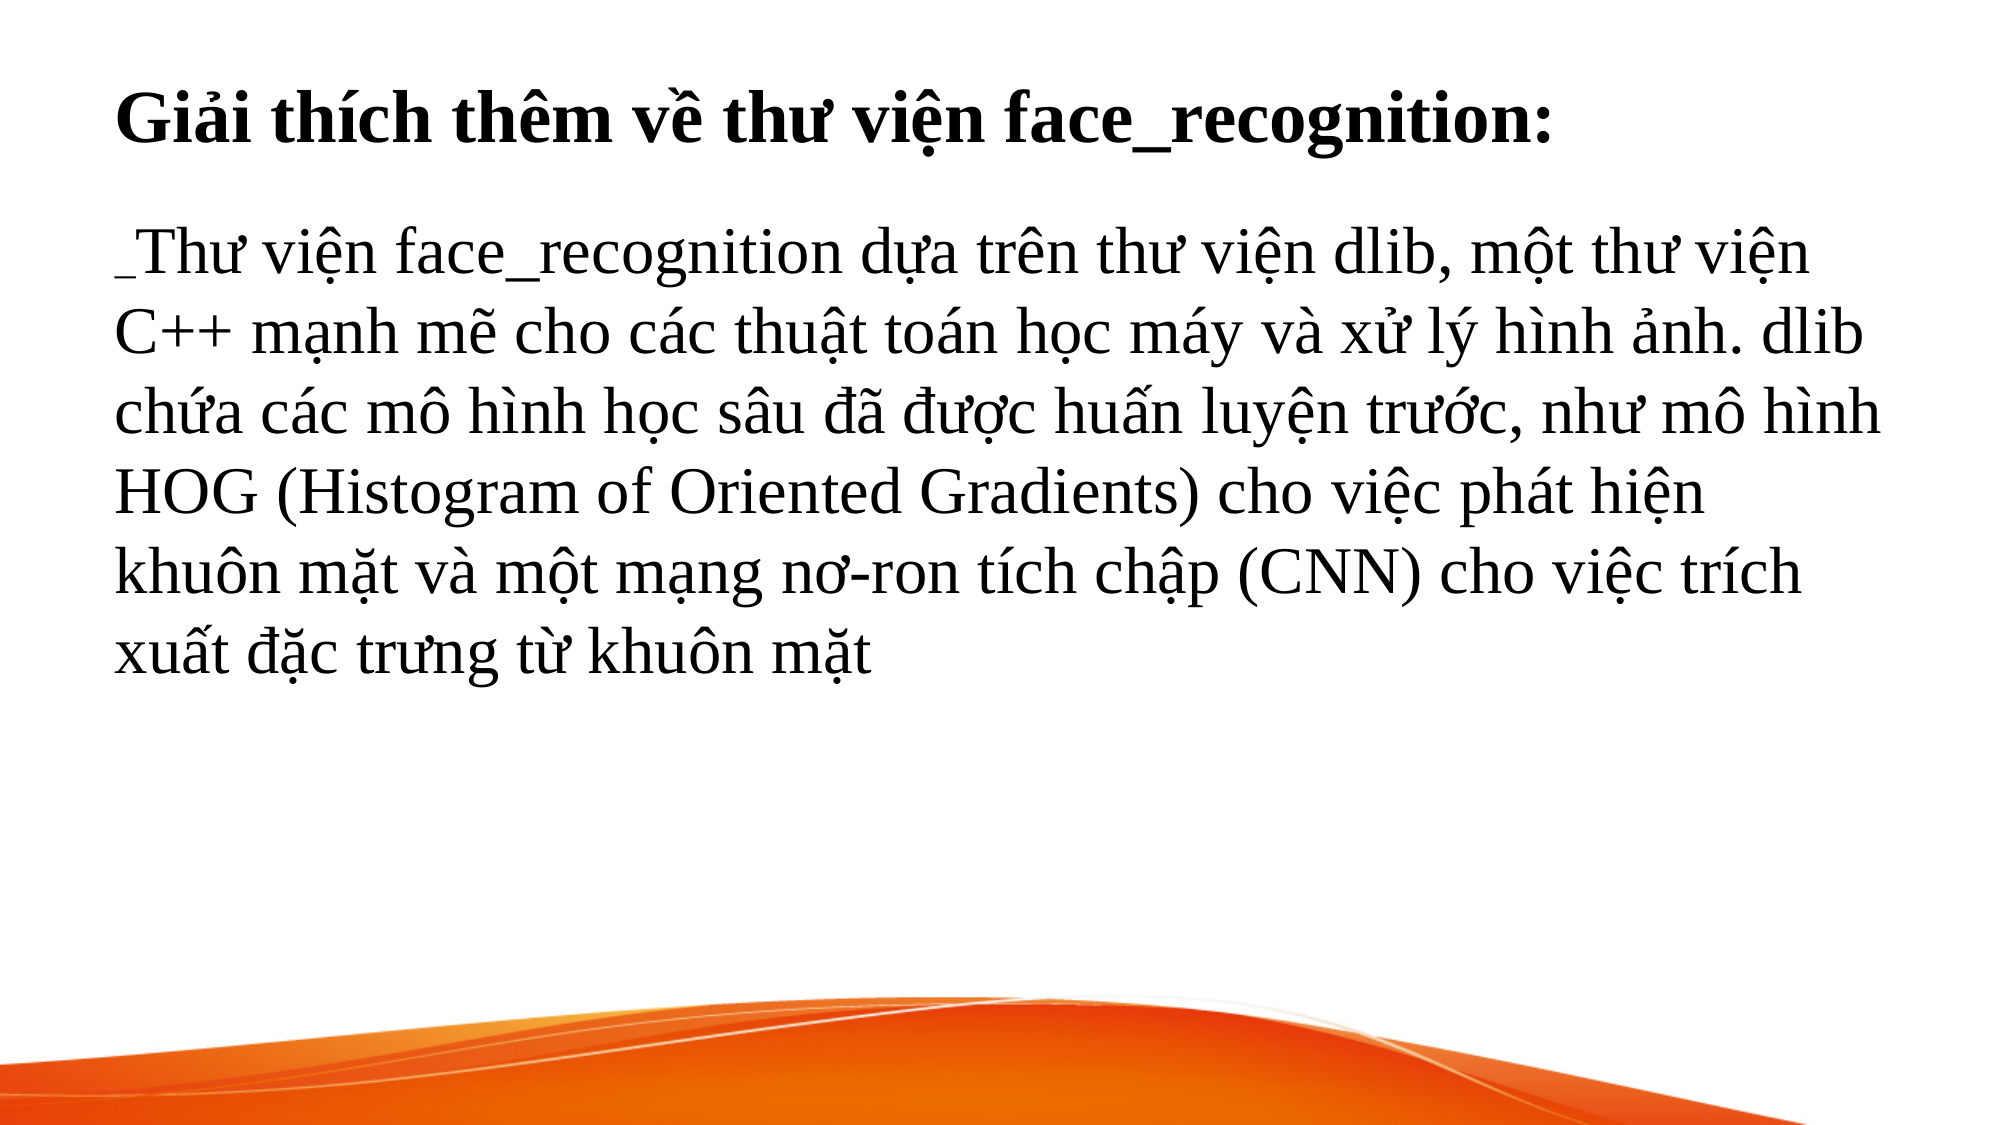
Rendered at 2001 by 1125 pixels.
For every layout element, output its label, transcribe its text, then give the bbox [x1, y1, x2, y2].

picture [0, 0, 2000, 1125]
list Giải thích thêm về thư viện face_recognition: _Thư viện face_recognition dựa trên thư viện dlib, một thư viện C++ mạnh mẽ cho các thuật toán học máy và xử lý hình ảnh. dlib chứa các mô hình học sâu đã được huấn luyện trước, như mô hình HOG (Histogram of Oriented Gradients) cho việc phát hiện khuôn mặt và một mạng nơ-ron tích chập (CNN) cho việc trích xuất đặc trưng từ khuôn mặt [99, 59, 1901, 873]
